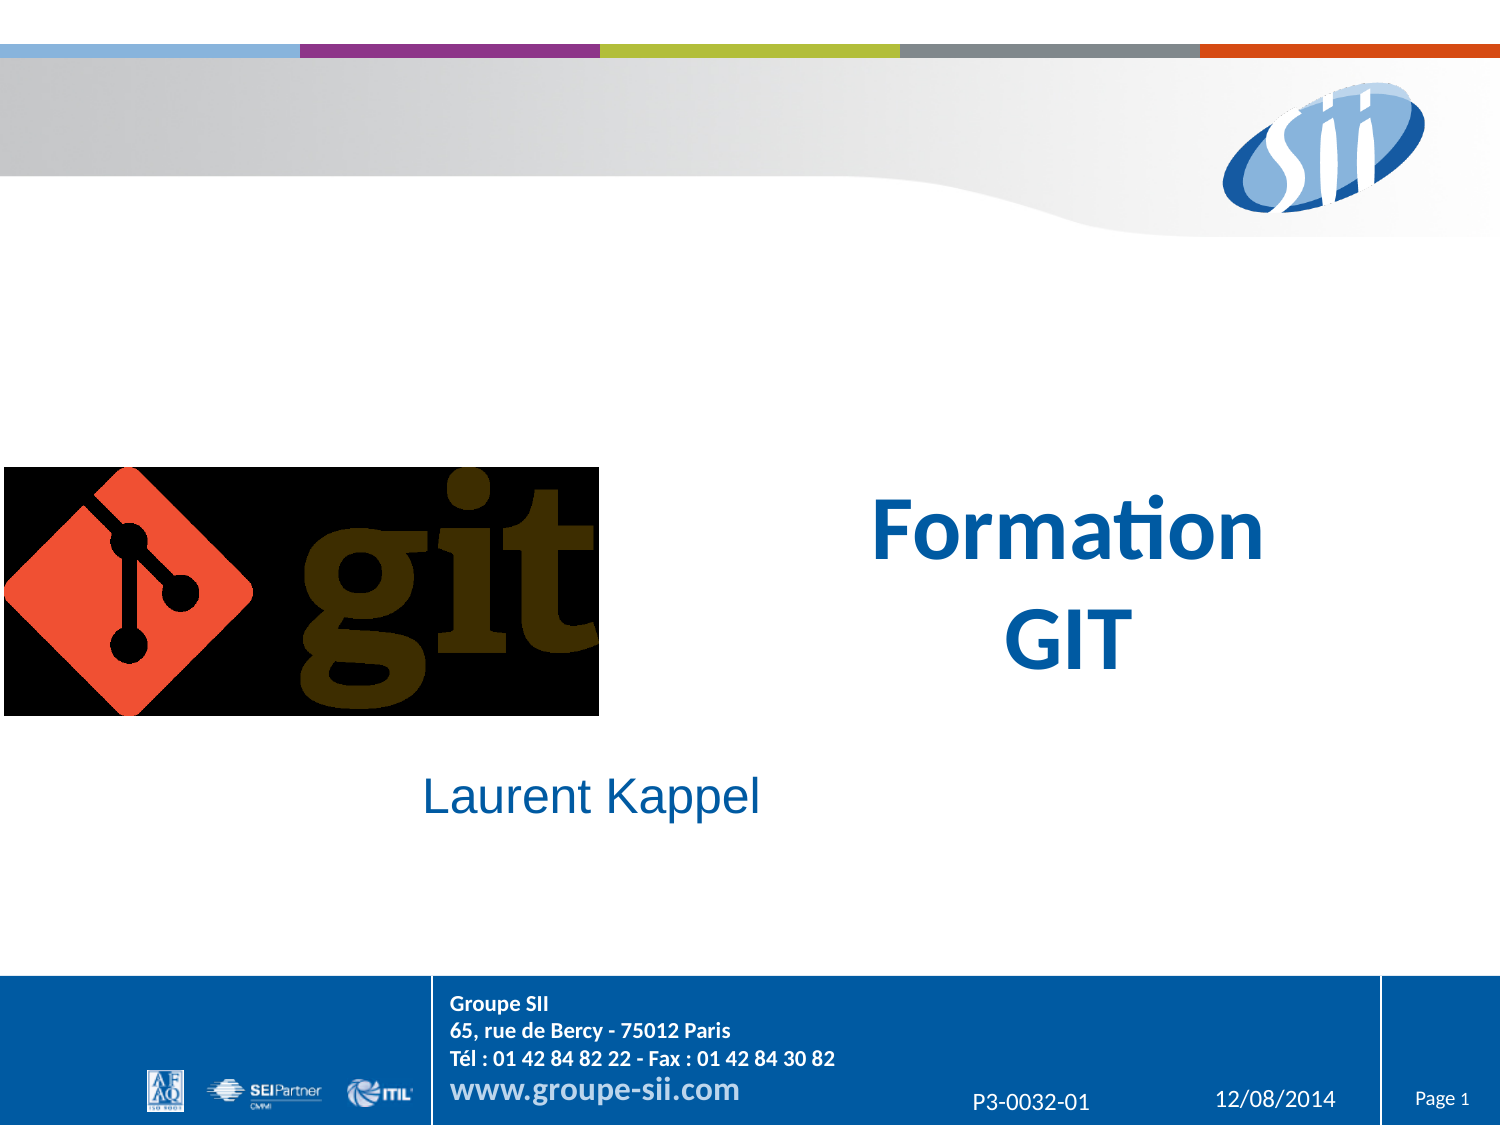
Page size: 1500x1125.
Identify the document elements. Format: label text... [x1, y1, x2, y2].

picture [206, 1079, 322, 1110]
text_box Groupe SII 65, rue de Bercy - 75012 Paris Tél : 01 42 84 82 22 - Fax : 01 42 84 30 82 [449, 988, 937, 1071]
picture [147, 1070, 184, 1112]
picture [0, 58, 1500, 237]
picture [4, 467, 599, 717]
title Formation GIT [844, 468, 1294, 691]
subtitle Laurent Kappel [422, 763, 1452, 824]
picture [347, 1078, 413, 1107]
